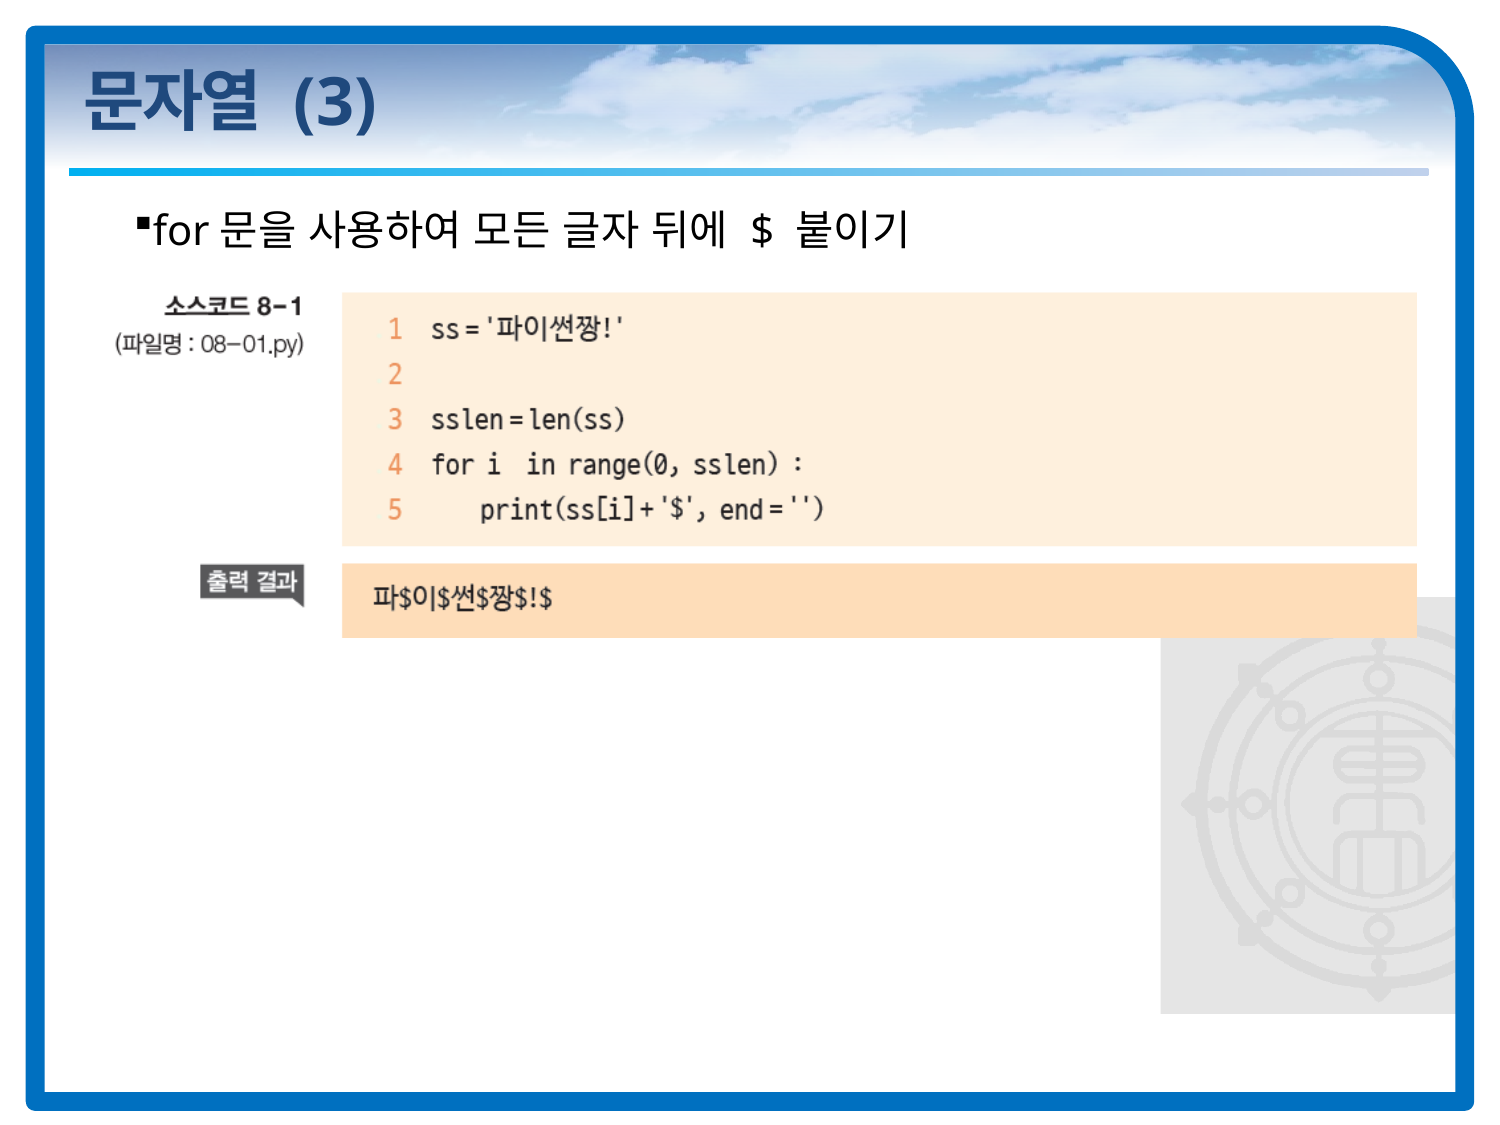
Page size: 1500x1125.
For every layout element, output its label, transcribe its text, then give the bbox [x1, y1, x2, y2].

picture [113, 290, 1417, 638]
title 문자열 (3) [68, 35, 1419, 163]
list for문을 사용하여 모든 글자 뒤에 $ 붙이기 [75, 195, 1425, 1005]
